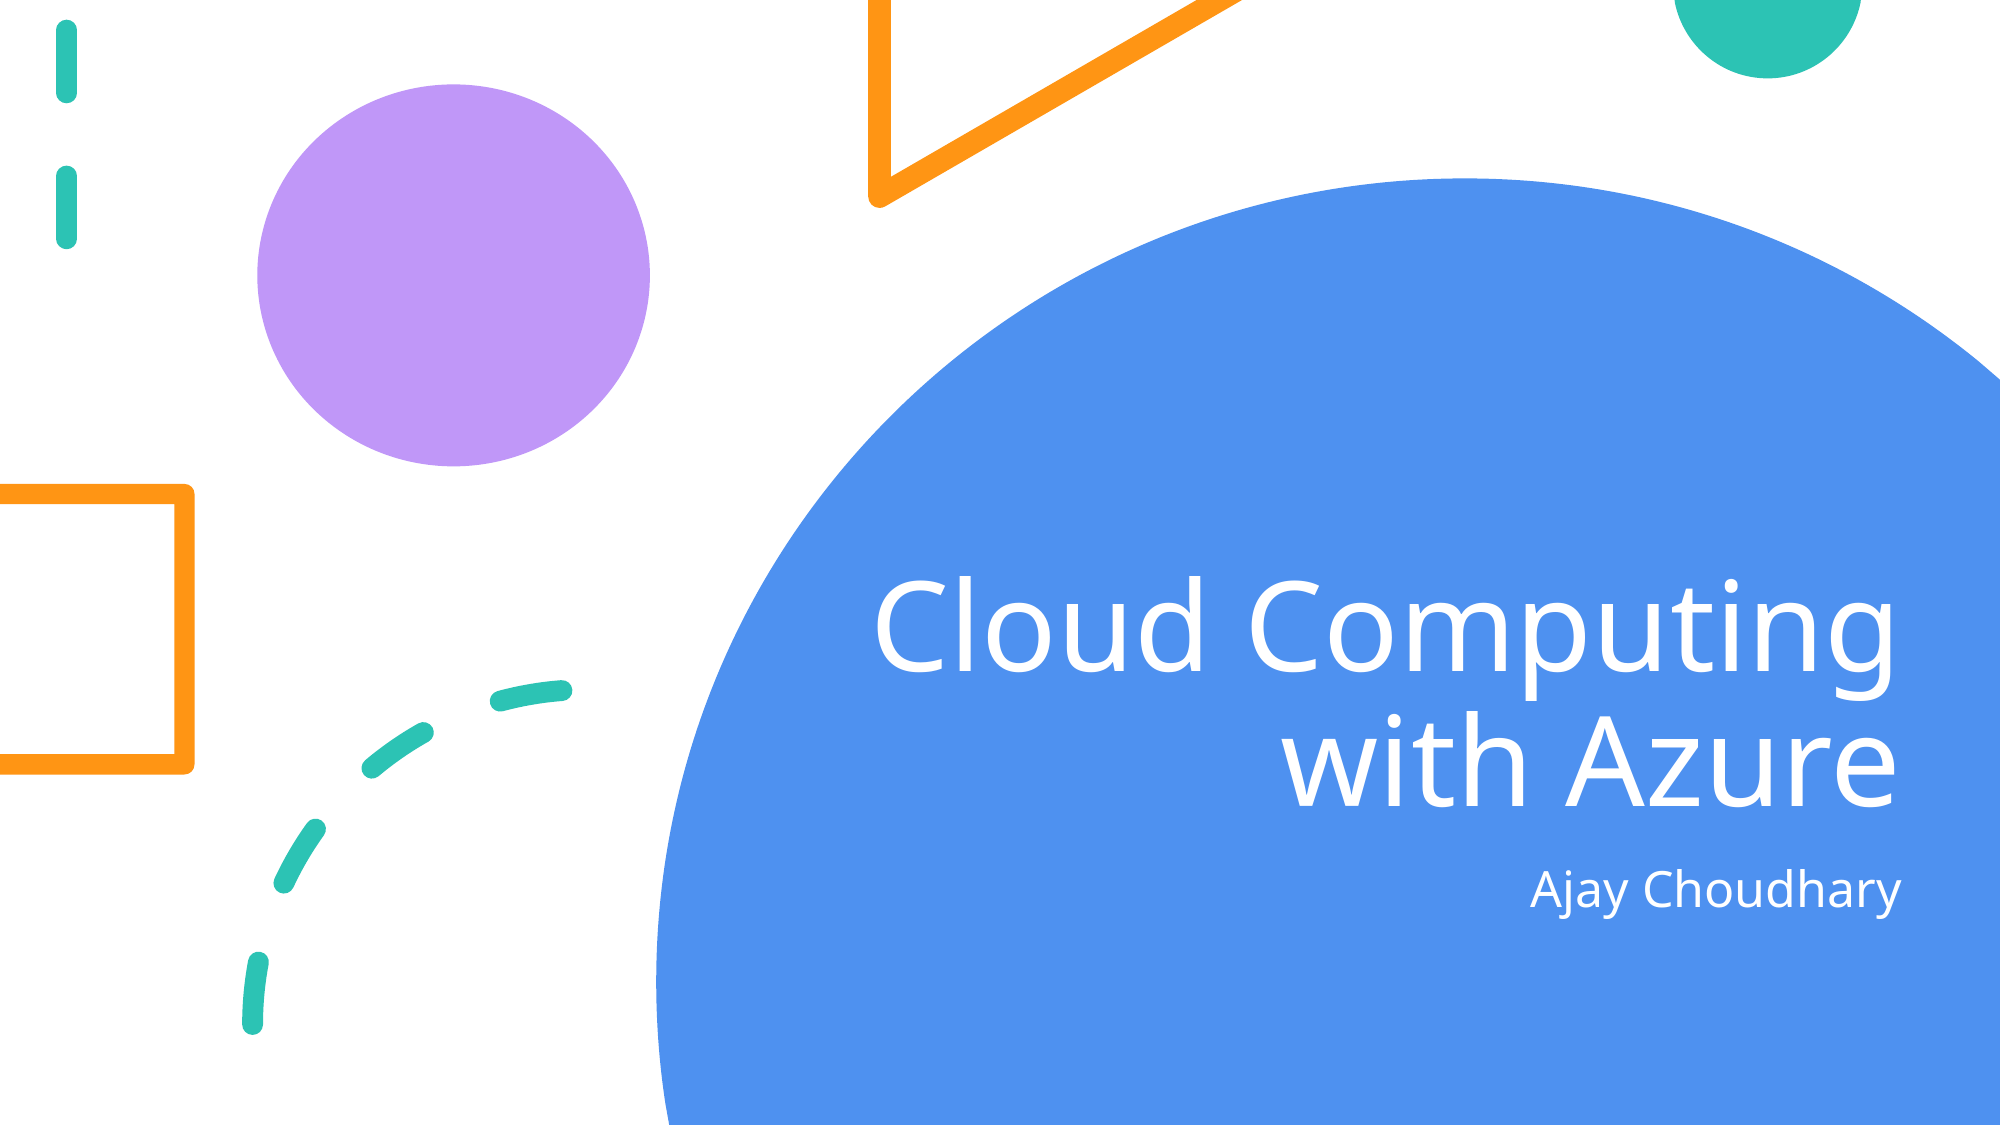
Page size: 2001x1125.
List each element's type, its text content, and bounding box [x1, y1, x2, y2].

subtitle Ajay Choudhary [835, 856, 1917, 1020]
title Cloud Computing with Azure [835, 450, 1917, 842]
